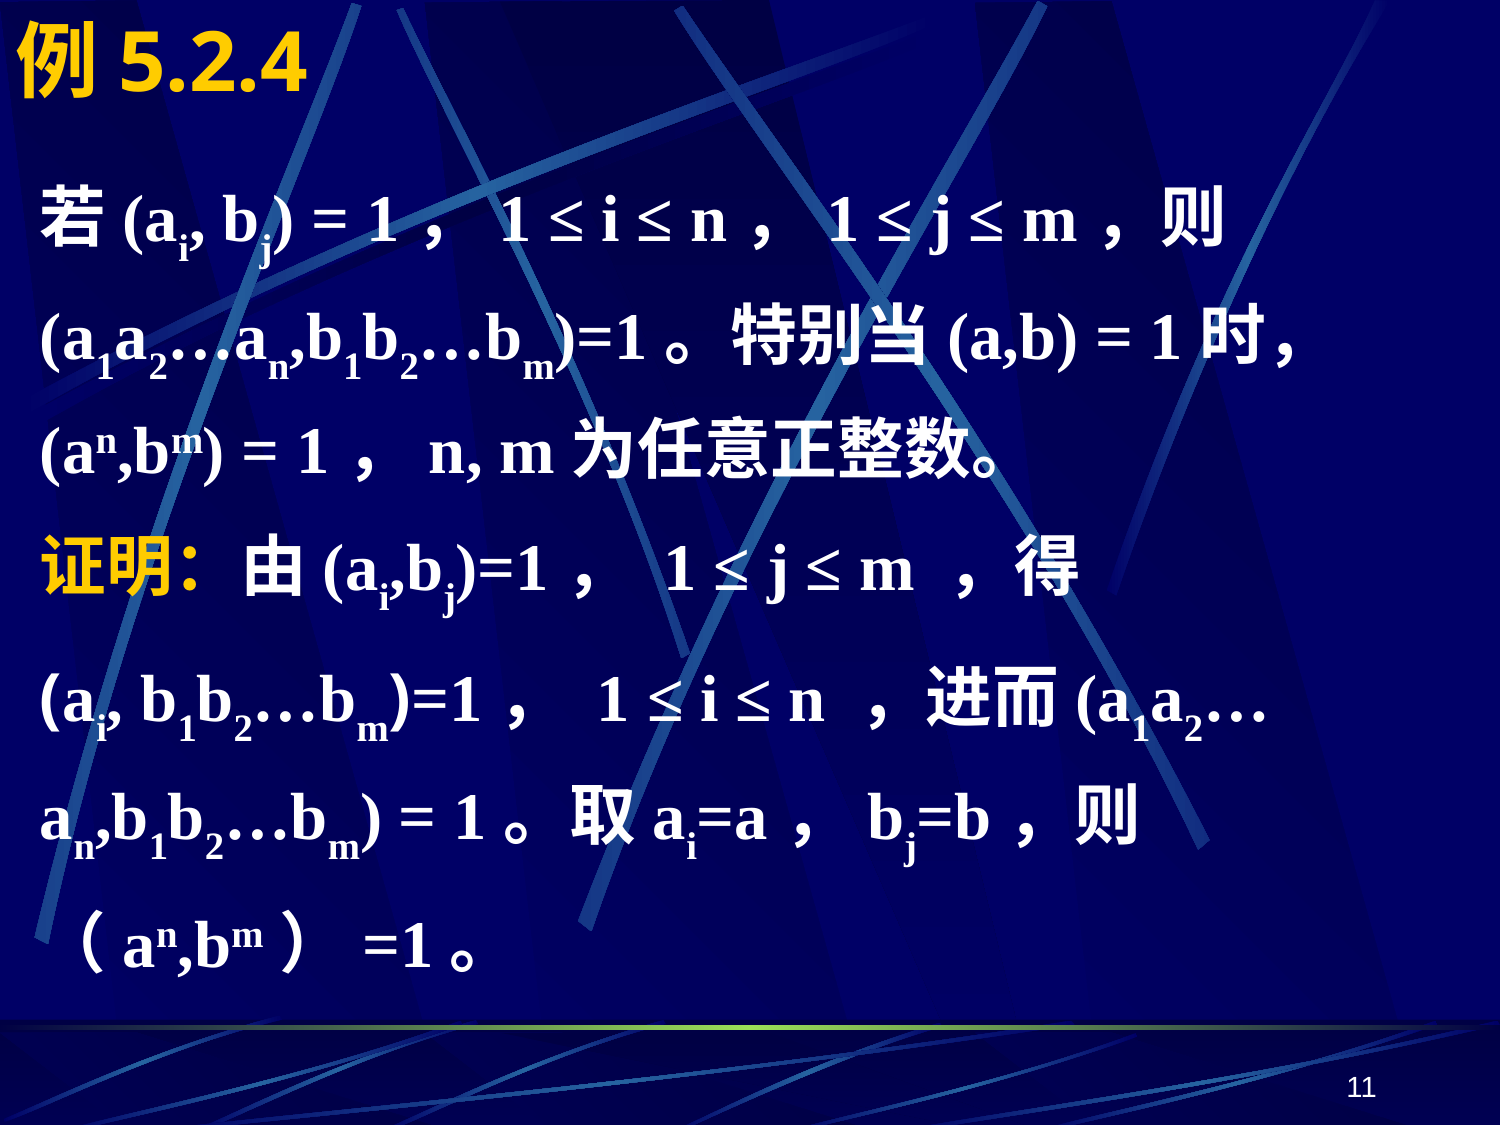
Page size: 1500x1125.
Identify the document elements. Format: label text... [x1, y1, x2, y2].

footer [516, 1035, 993, 1111]
slide_number 11 [1079, 1035, 1393, 1111]
title 例5.2.4 [0, 0, 1276, 117]
list 若(ai, bj) = 1，1 ≤ i ≤ n，1 ≤ j ≤ m，则 (a1a2…an,b1b2…bm)=1。特别当(a,b) = 1时，(an,bm) = 1，n, m为任意正整数。 证明：由(ai,bj)=1， 1 ≤ j ≤ m ，得 (ai, b1b2…bm)=1， 1 ≤ i ≤ n ，进而(a1a2…an,b1b2…bm) = 1。取ai=a，bj=b，则 （an,bm）=1。 [24, 143, 1463, 1019]
